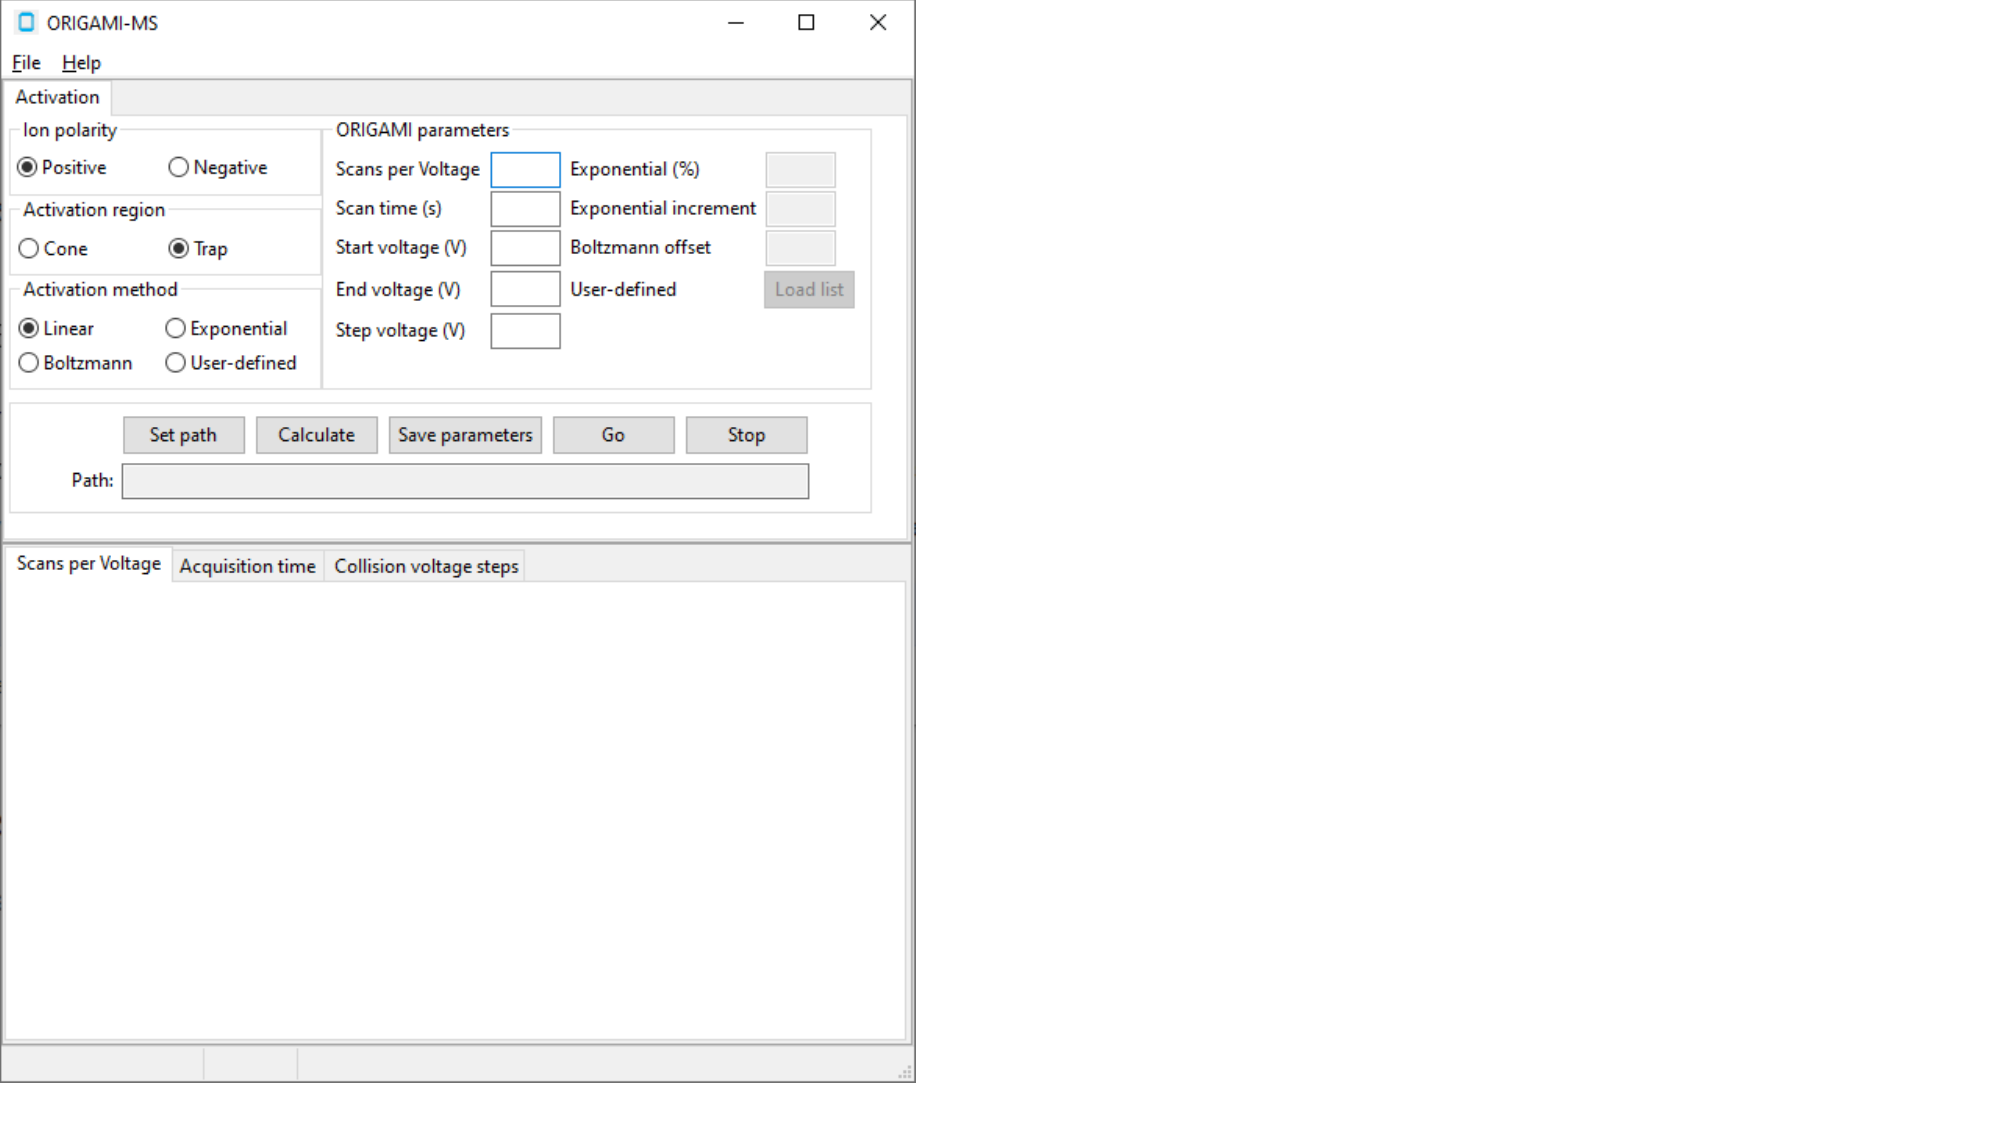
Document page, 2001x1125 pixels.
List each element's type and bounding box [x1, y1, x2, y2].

picture [0, 0, 916, 1083]
